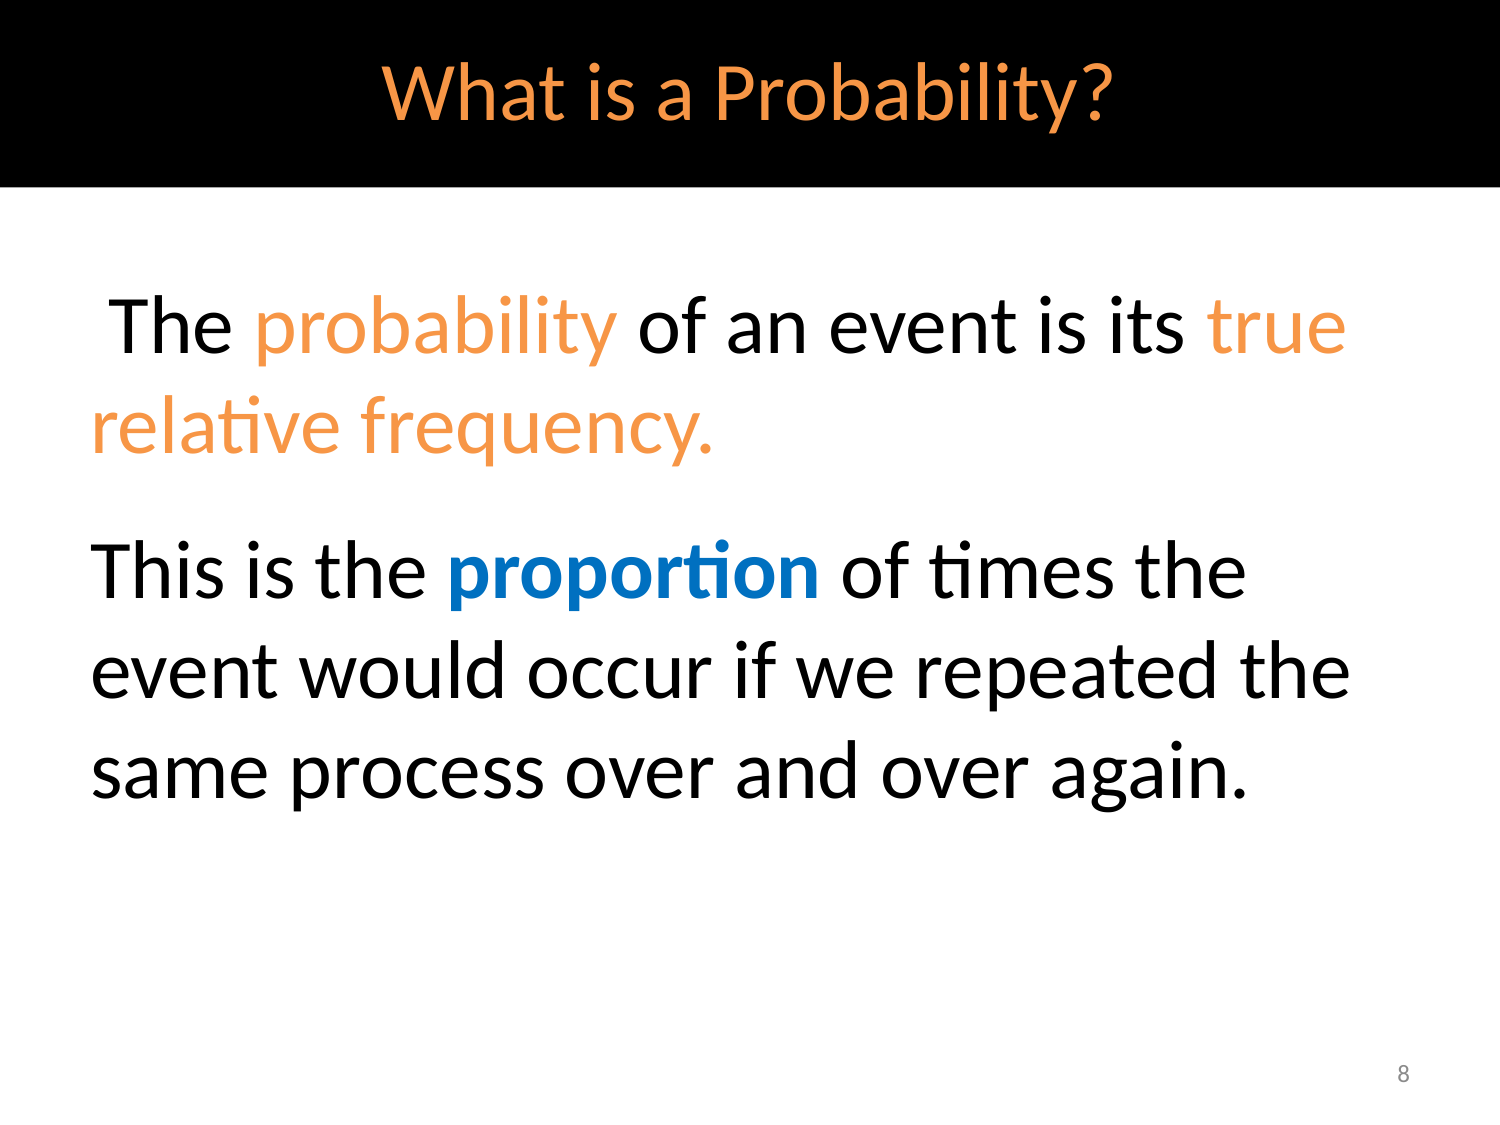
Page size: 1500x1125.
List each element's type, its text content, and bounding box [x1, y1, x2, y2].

slide_number 8 [1074, 1042, 1425, 1103]
title What is a Probability? [0, 0, 1500, 188]
list The probability of an event is its true relative frequency. This is the proportion of times the event would occur if we repeated the same process over and over again. [75, 262, 1425, 1103]
